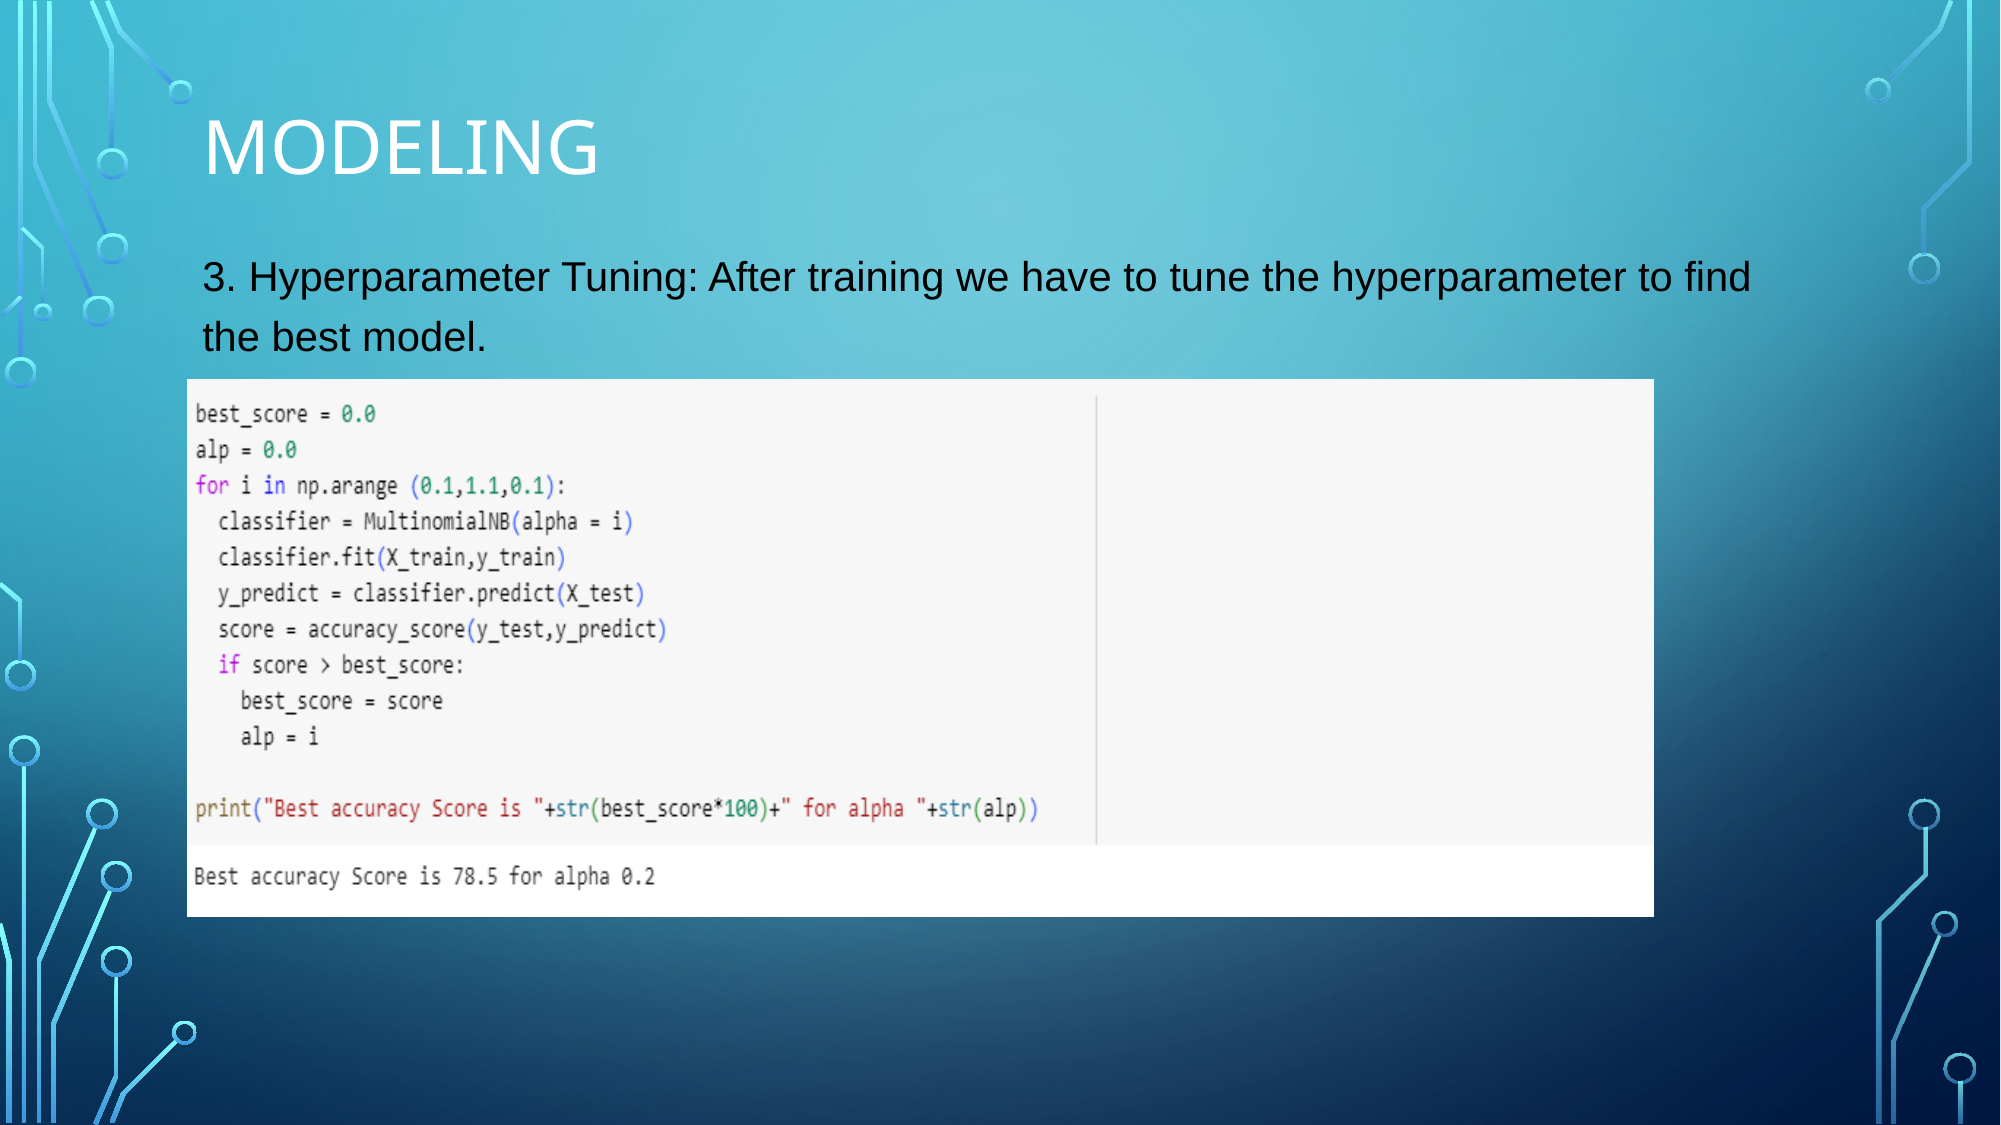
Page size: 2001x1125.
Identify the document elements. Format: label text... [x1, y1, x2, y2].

list 3. Hyperparameter Tuning: After training we have to tune the hyperparameter to find the best model. [187, 232, 1813, 950]
picture [186, 379, 1654, 918]
title modeling [187, 101, 1813, 199]
